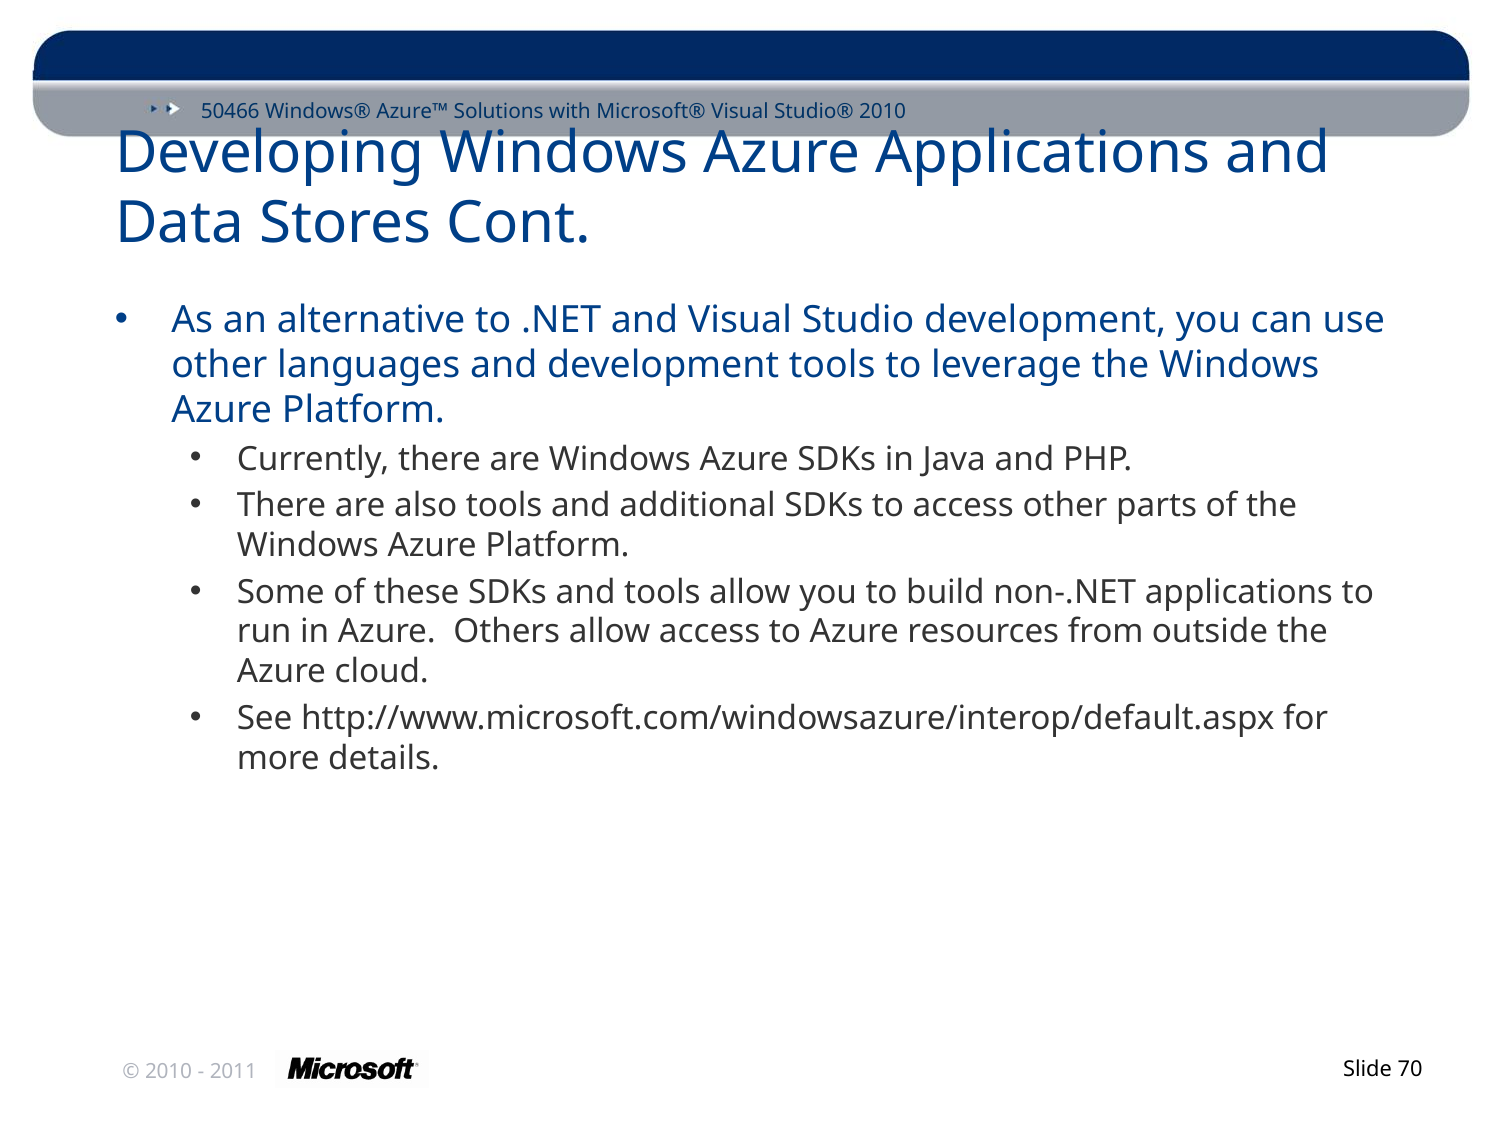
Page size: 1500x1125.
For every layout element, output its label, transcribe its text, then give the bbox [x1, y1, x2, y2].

picture [0, 1, 1500, 159]
title Developing Windows Azure Applications and Data Stores Cont. [100, 143, 1433, 262]
picture [275, 1050, 429, 1088]
list As an alternative to .NET and Visual Studio development, you can use other languages and development tools to leverage the Windows Azure Platform. Currently, there are Windows Azure SDKs in Java and PHP. There are also tools and additional SDKs to access other parts of the Windows Azure Platform. Some of these SDKs and tools allow you to build non-.NET applications to run in Azure. Others allow access to Azure resources from outside the Azure cloud. See http://www.microsoft.com/windowsazure/interop/default.aspx for more details. [99, 287, 1433, 1025]
